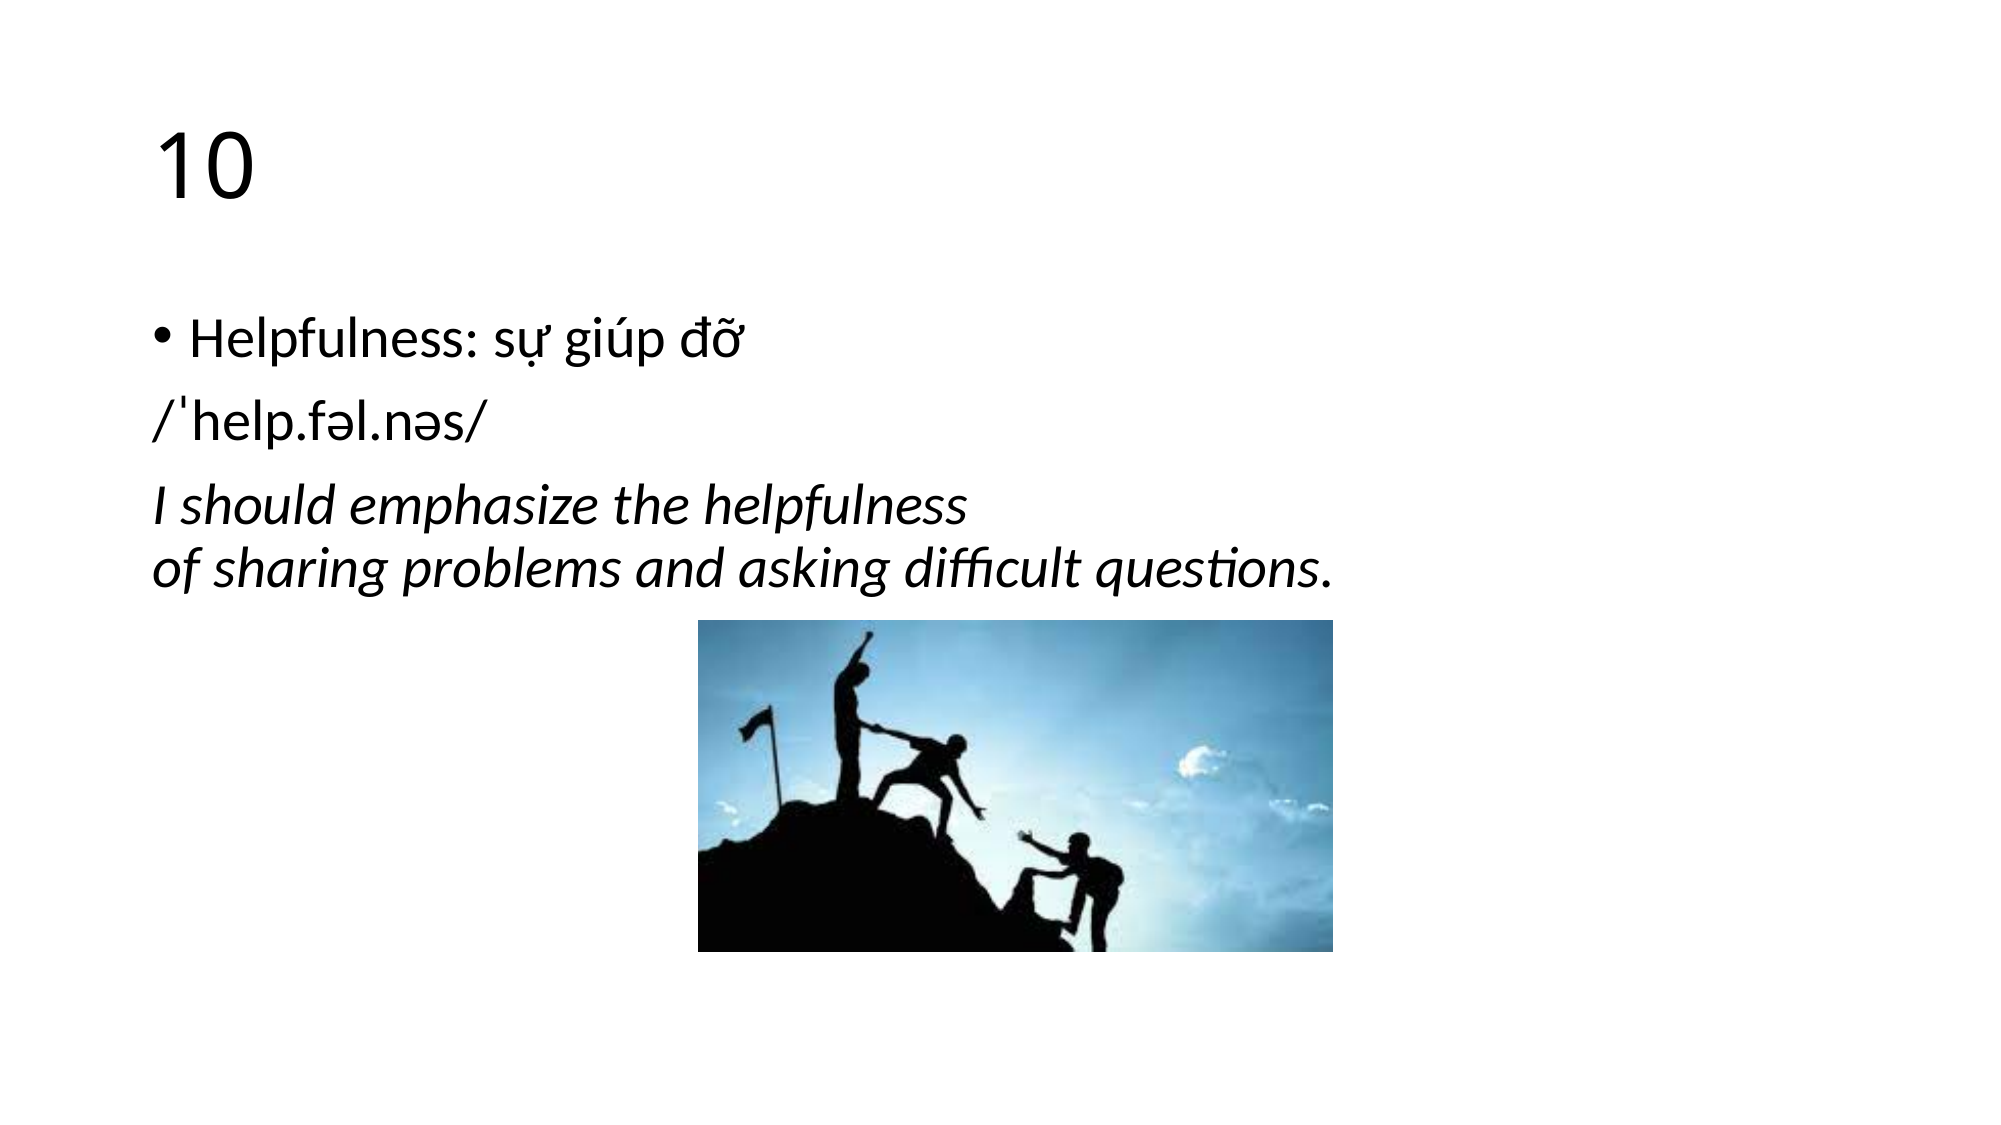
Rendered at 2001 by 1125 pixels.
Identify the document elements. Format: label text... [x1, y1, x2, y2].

list Helpfulness: sự giúp đỡ /ˈhelp.fəl.nəs/ I should emphasize the helpfulness of sharing problems and asking difficult questions. [137, 299, 1863, 1014]
title 10 [137, 59, 1863, 278]
picture [698, 620, 1333, 952]
